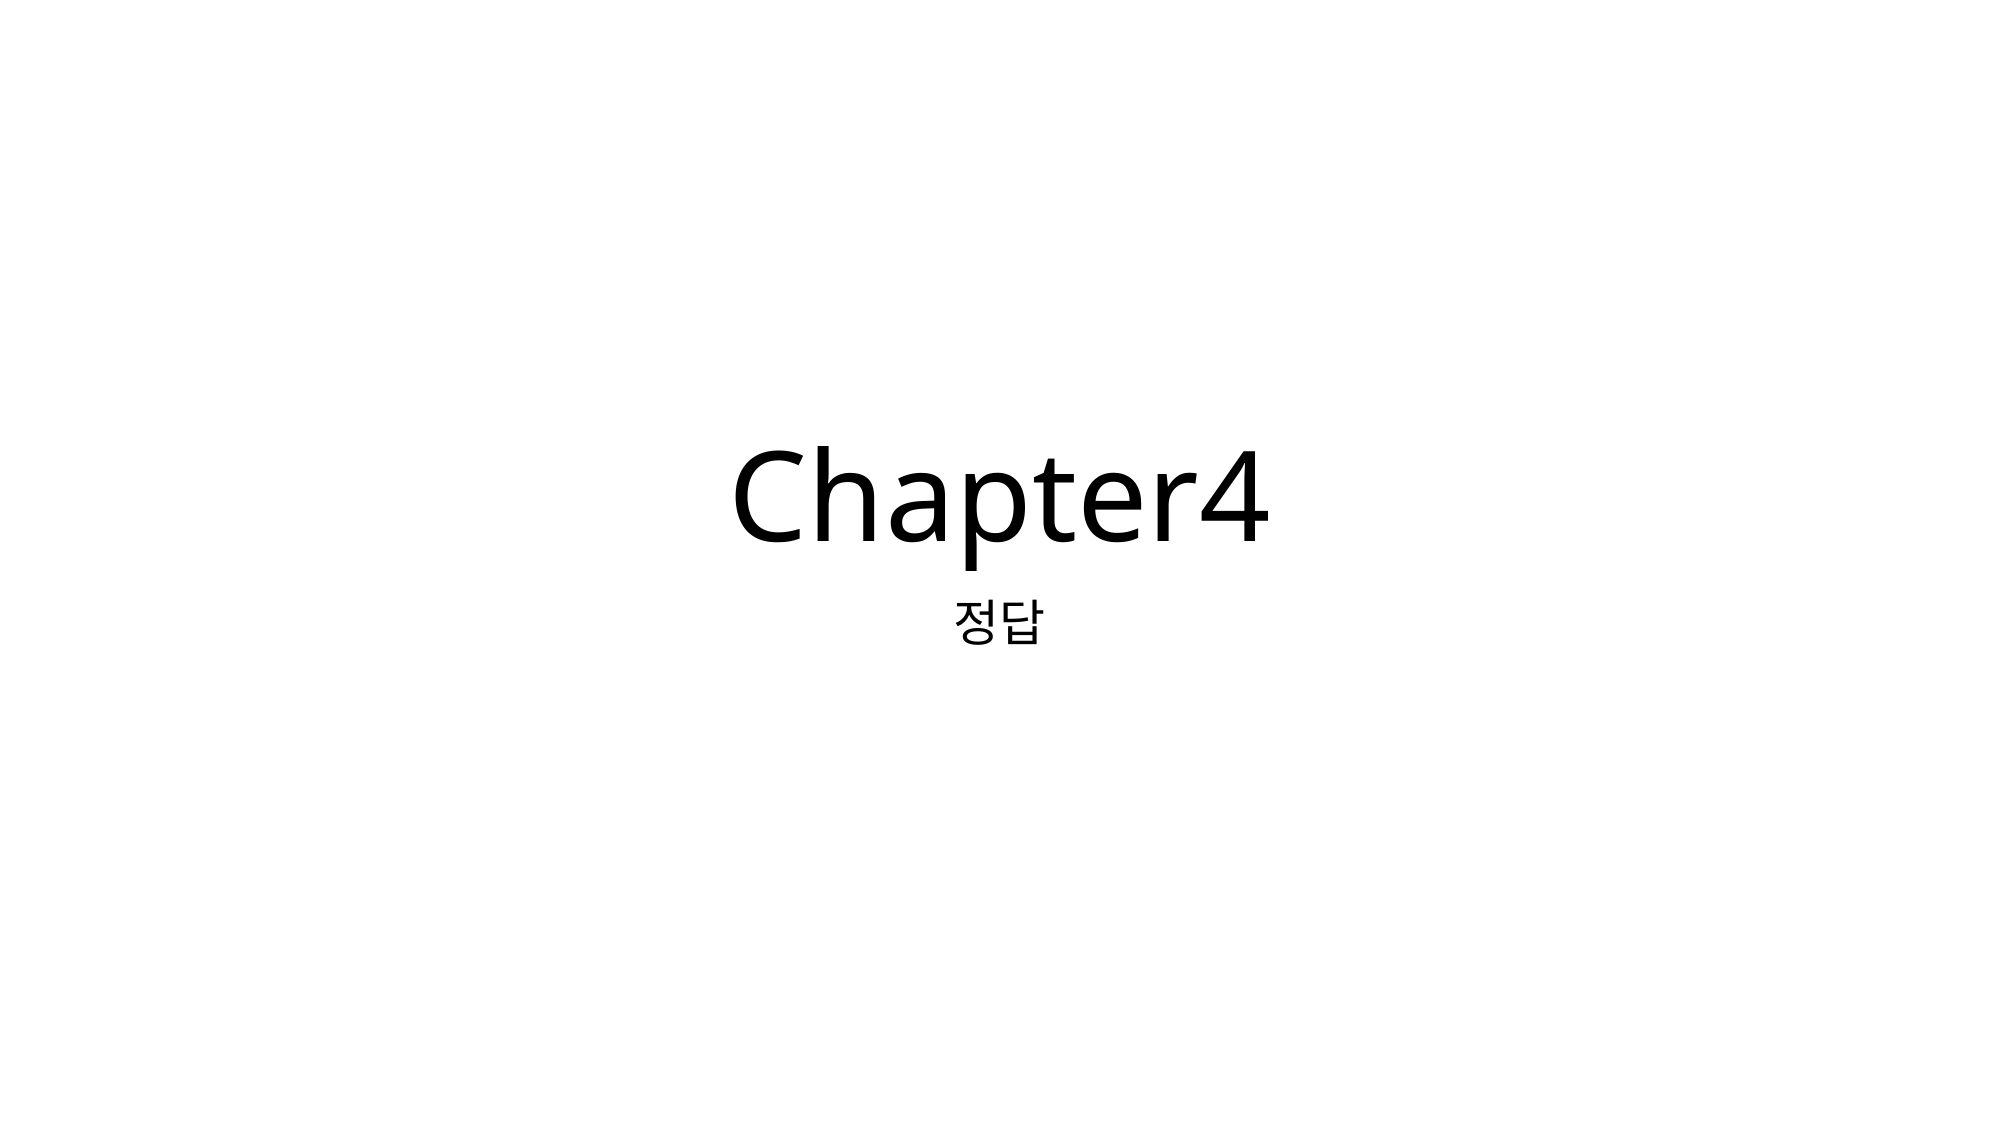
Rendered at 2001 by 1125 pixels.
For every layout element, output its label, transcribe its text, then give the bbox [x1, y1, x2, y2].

subtitle 정답 [249, 590, 1750, 863]
title Chapter4 [249, 184, 1750, 576]
